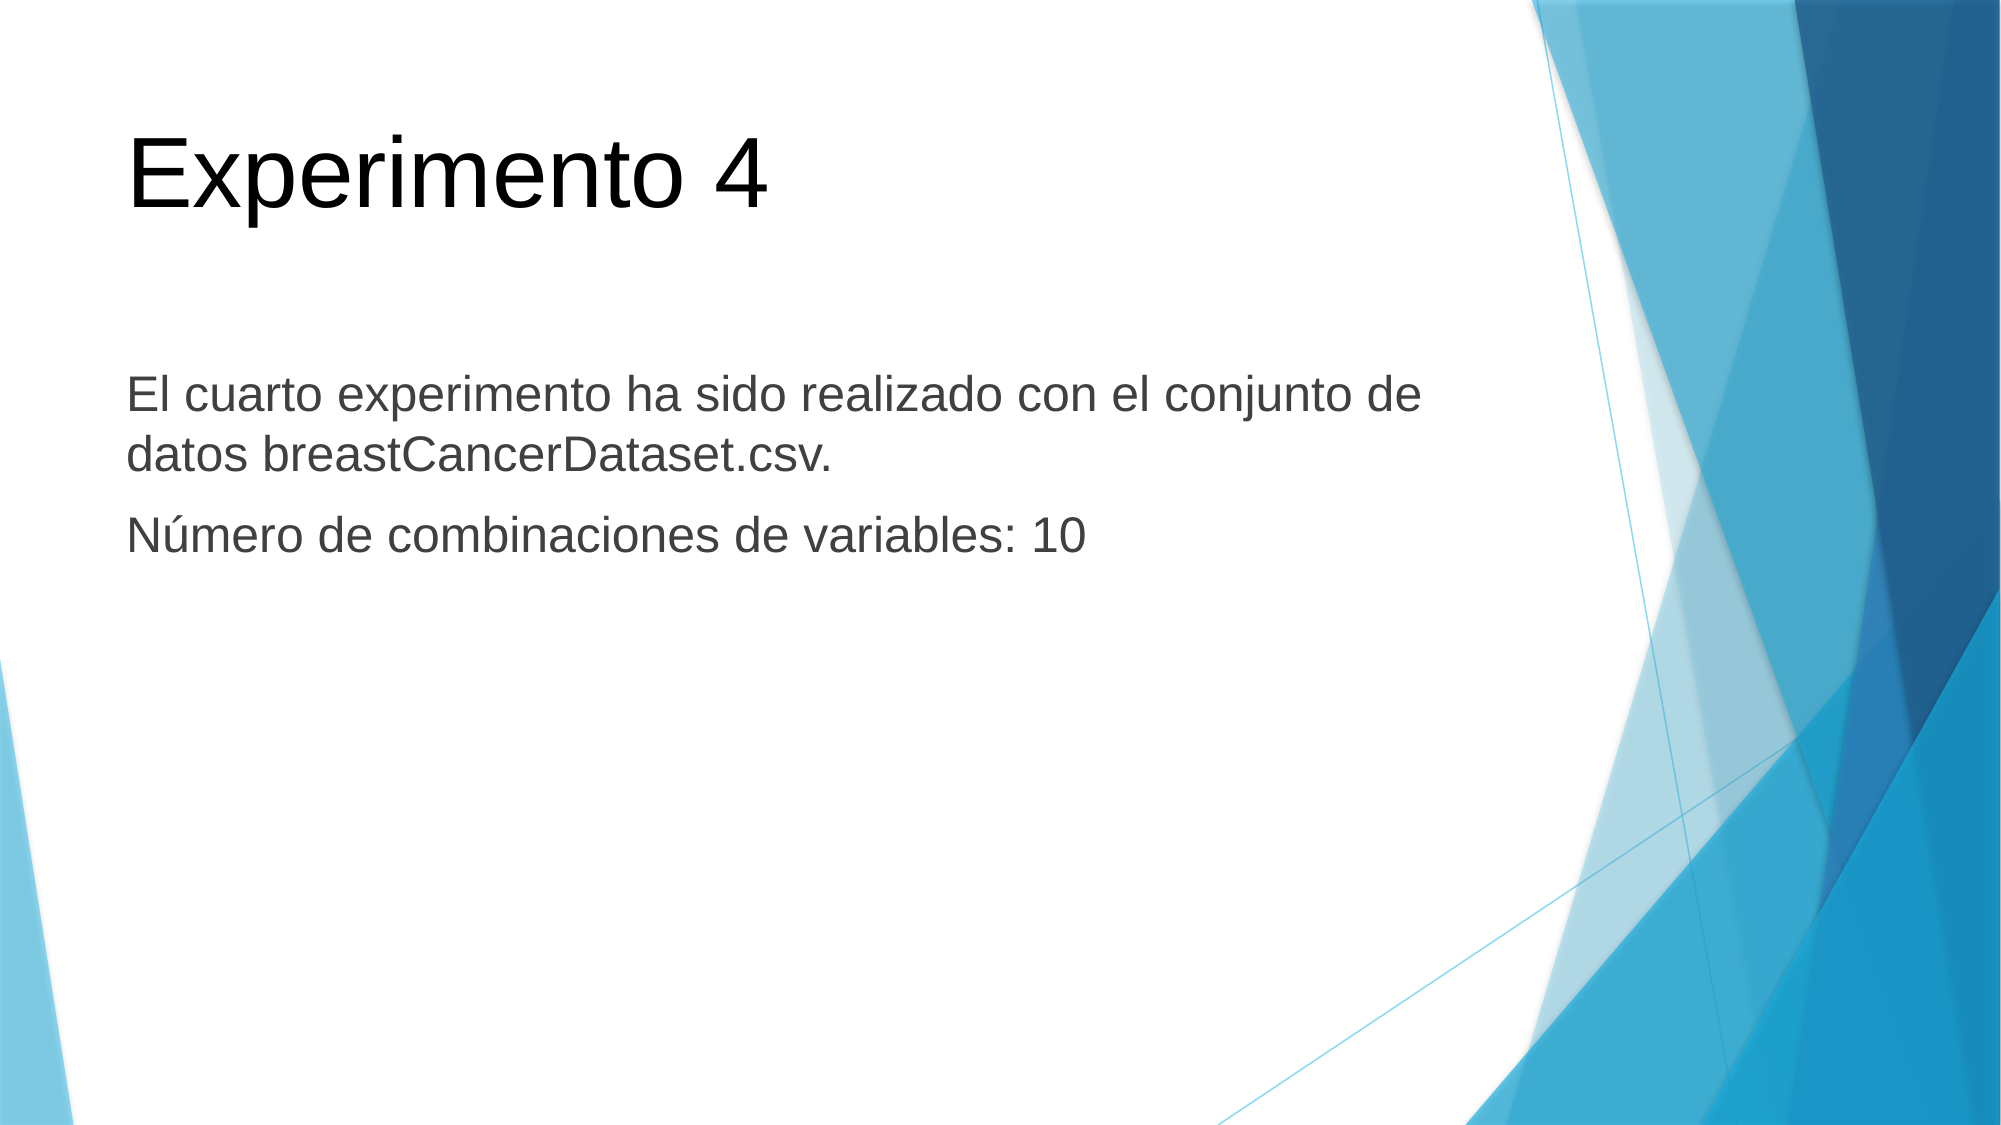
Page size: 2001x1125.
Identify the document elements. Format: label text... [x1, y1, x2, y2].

title Experimento 4 [111, 99, 1522, 317]
list El cuarto experimento ha sido realizado con el conjunto de datos breastCancerDataset.csv. Número de combinaciones de variables: 10 [111, 354, 1522, 992]
